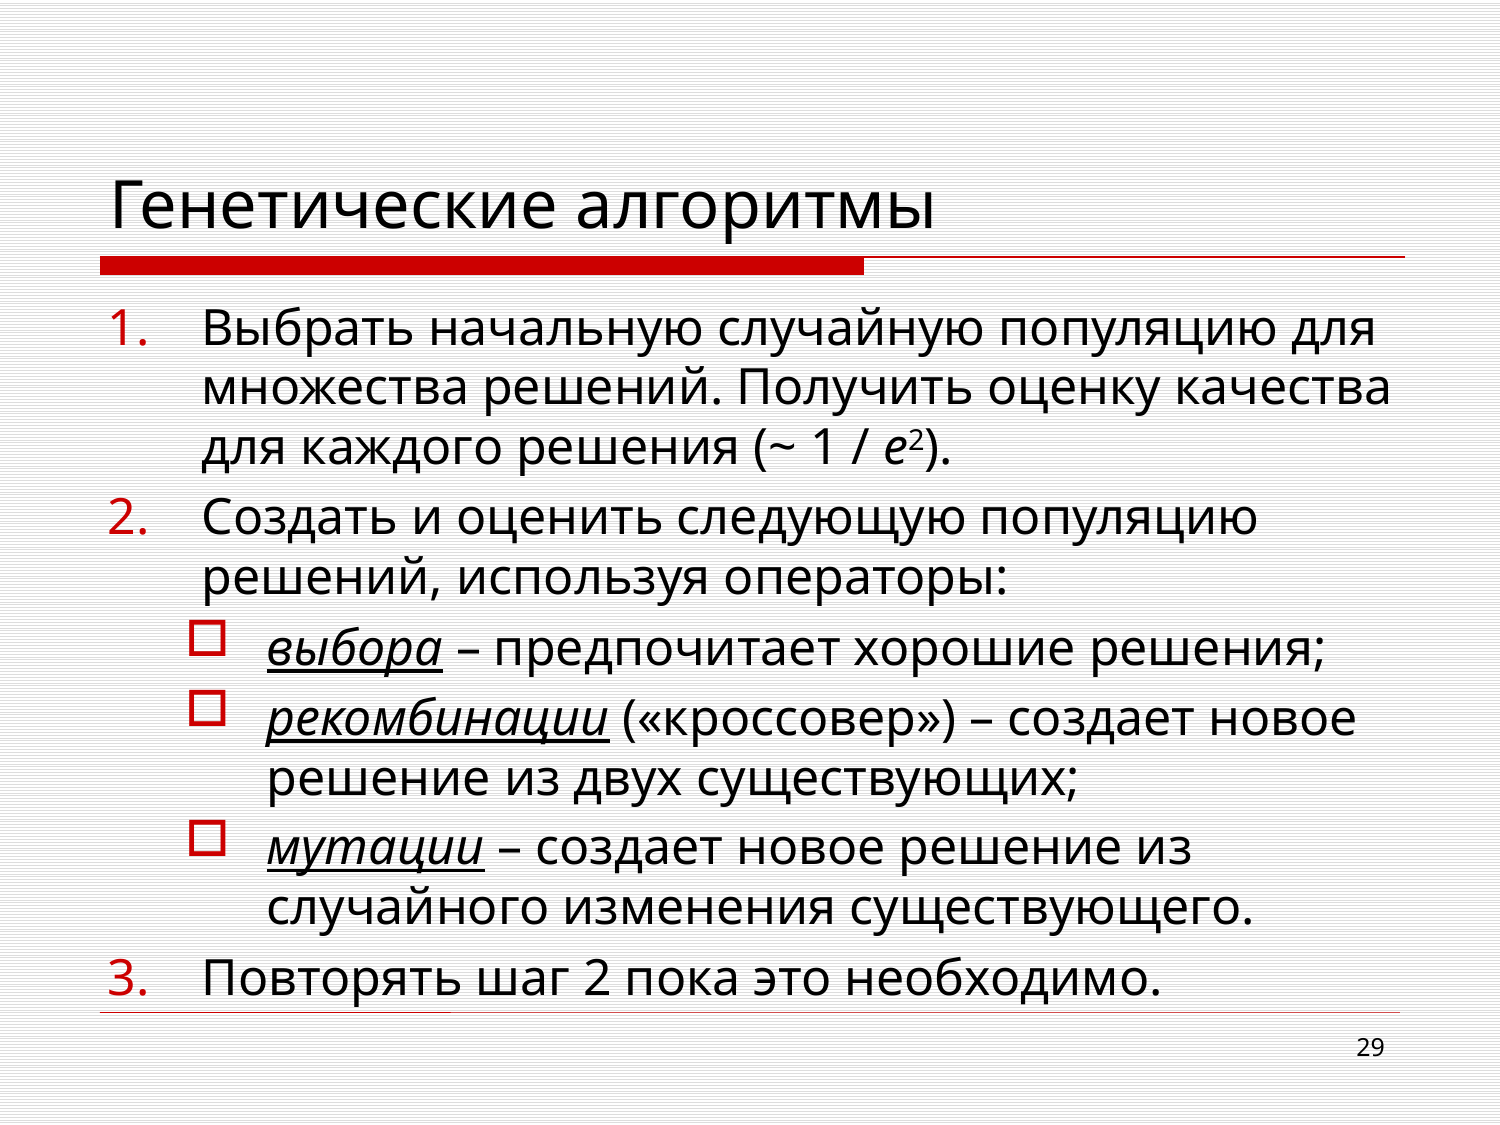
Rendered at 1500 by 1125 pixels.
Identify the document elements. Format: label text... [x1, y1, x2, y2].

title Генетические алгоритмы [94, 50, 1407, 250]
list Выбрать начальную случайную популяцию для множества решений. Получить оценку качества для каждого решения (~ 1 / e2). Создать и оценить следующую популяцию решений, используя операторы: выбора – предпочитает хорошие решения; рекомбинации («кроссовер») – создает новое решение из двух существующих; мутации – создает новое решение из случайного изменения существующего. Повторять шаг 2 пока это необходимо. [92, 287, 1424, 988]
slide_number 29 [1074, 1024, 1401, 1103]
